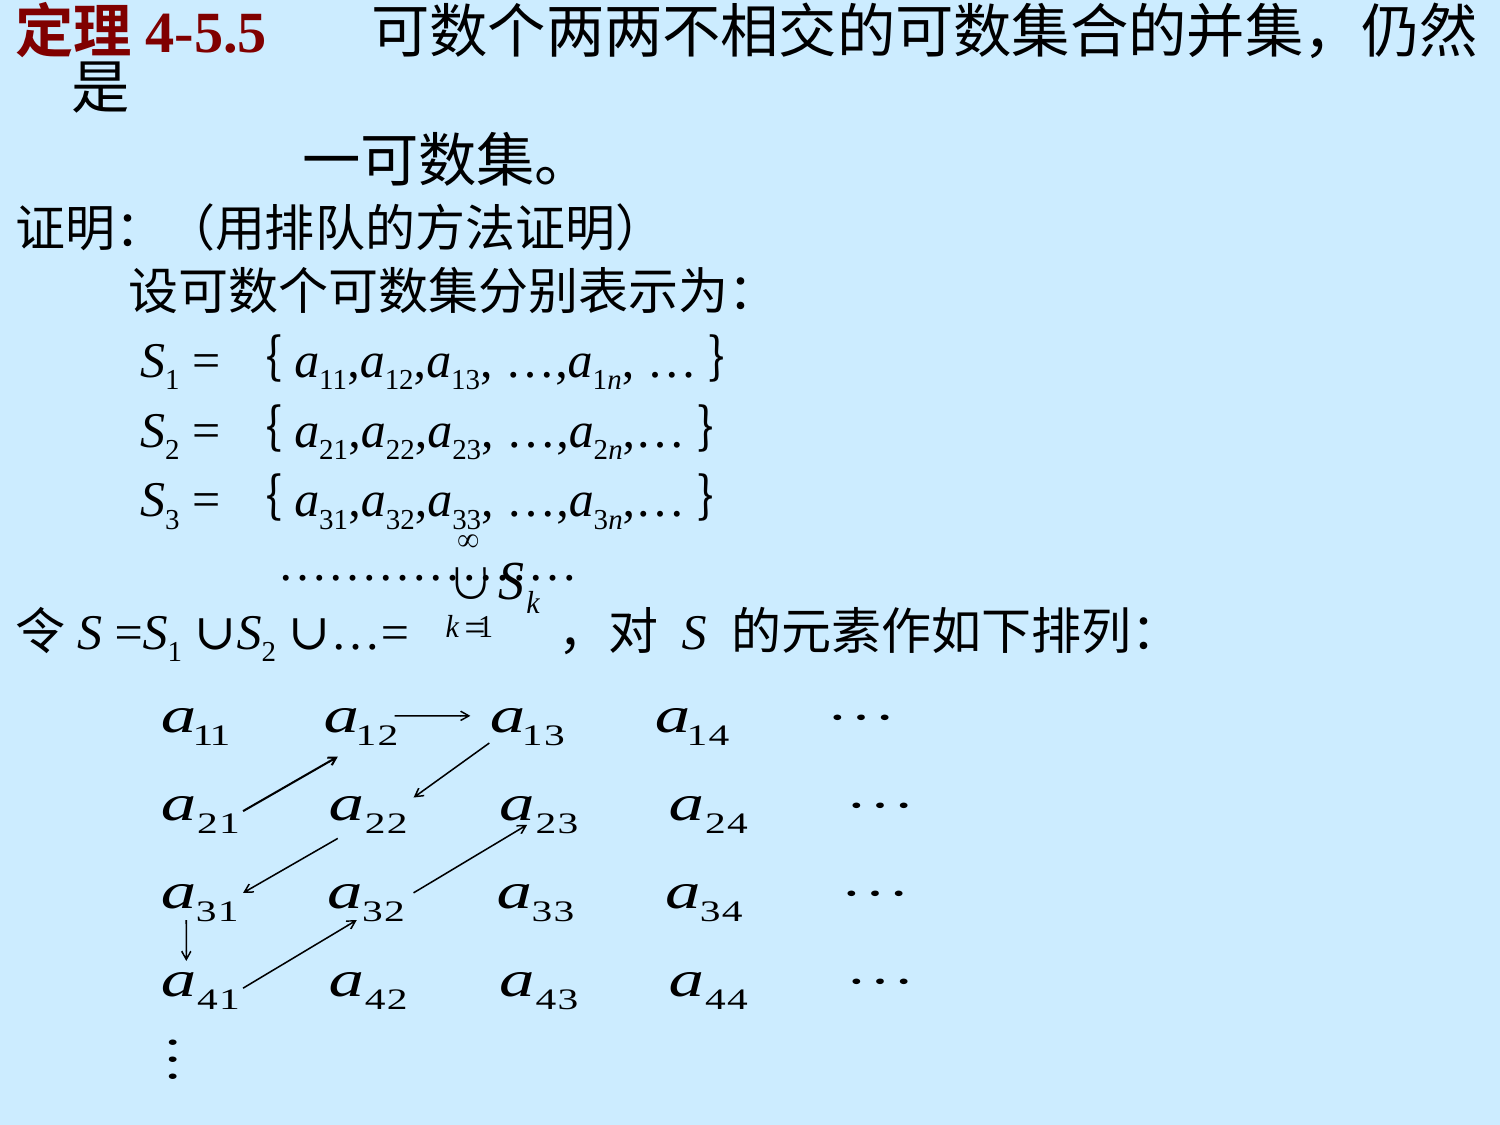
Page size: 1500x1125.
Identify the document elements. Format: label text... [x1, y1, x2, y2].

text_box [149, 674, 925, 1088]
list 定理4-5.5 可数个两两不相交的可数集合的并集，仍然是 一可数集。 证明：（用排队的方法证明） 设可数个可数集分别表示为： S1 =｛a11,a12,a13, …,a1n, …｝ S2 =｛a21,a22,a23, …,a2n,…｝ S3 =｛a31,a32,a33, …,a3n,…｝ ……………… 令S =S1 ∪S2 ∪…= ，对 S 的元素作如下排列： [0, 0, 1500, 1000]
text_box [437, 512, 550, 650]
